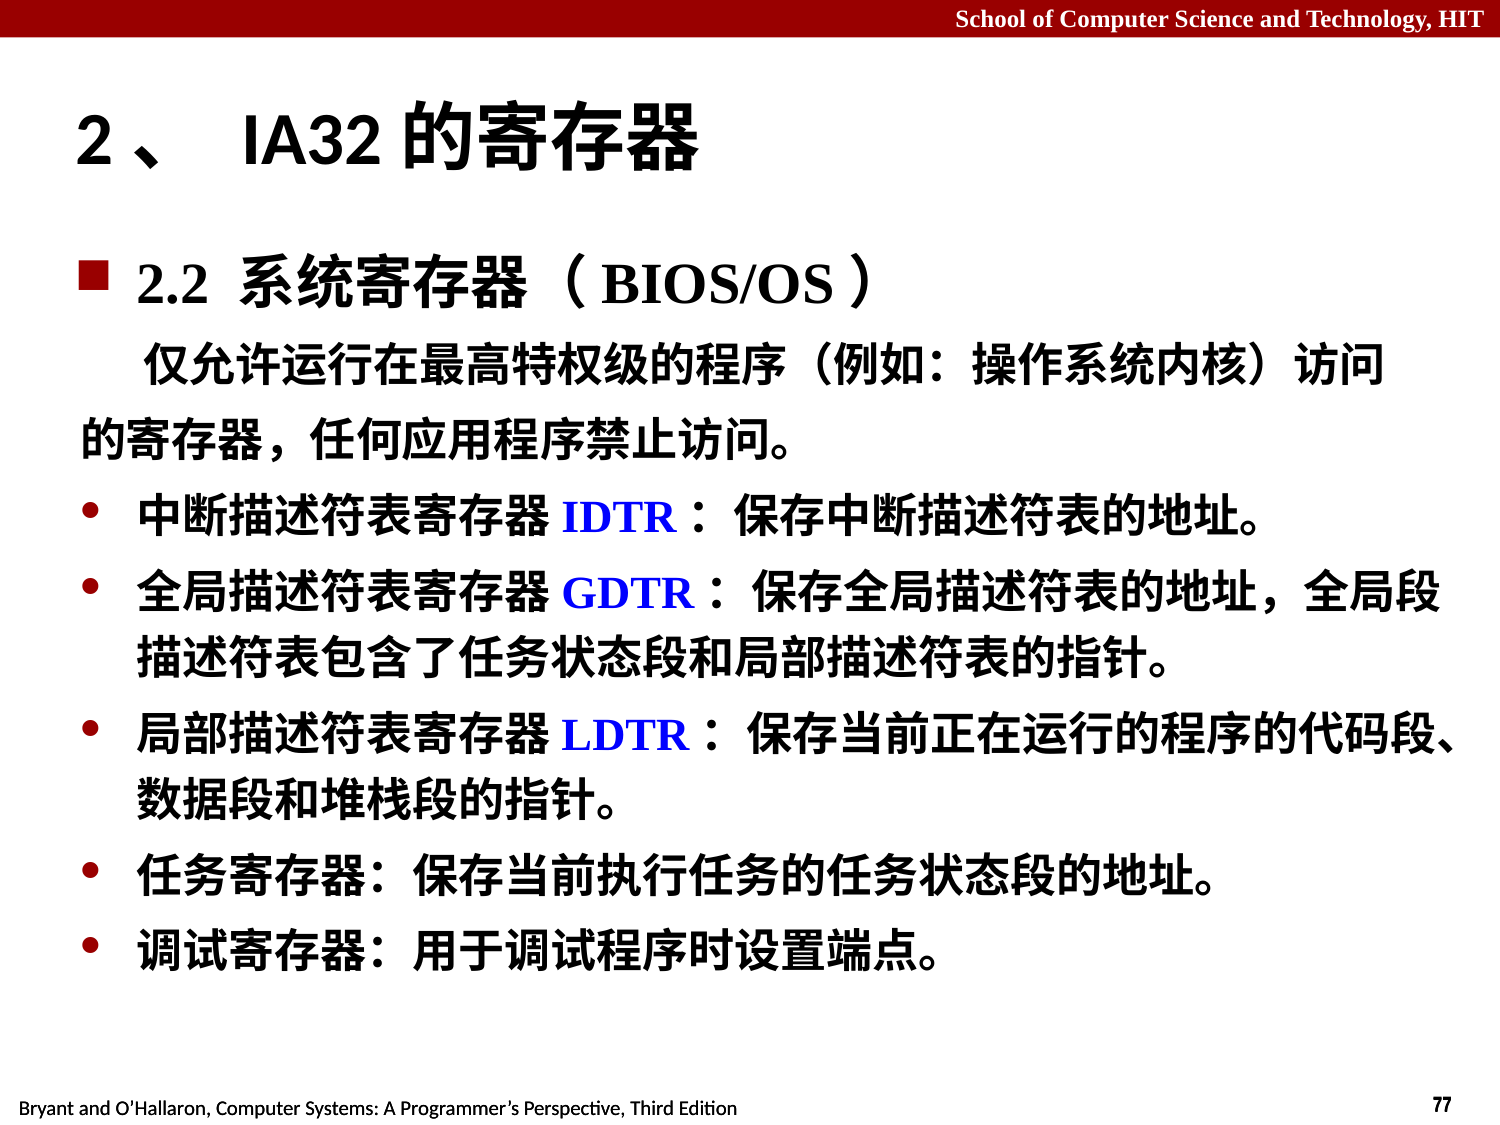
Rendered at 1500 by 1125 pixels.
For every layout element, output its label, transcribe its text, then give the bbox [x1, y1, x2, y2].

list 2.2 系统寄存器（BIOS/OS） 仅允许运行在最高特权级的程序（例如：操作系统内核）访问 的寄存器，任何应用程序禁止访问。 中断描述符表寄存器IDTR：保存中断描述符表的地址。 全局描述符表寄存器GDTR：保存全局描述符表的地址，全局段描述符表包含了任务状态段和局部描述符表的指针。 局部描述符表寄存器LDTR：保存当前正在运行的程序的代码段、数据段和堆栈段的指针。 任务寄存器：保存当前执行任务的任务状态段的地址。 调试寄存器：用于调试程序时设置端点。 [64, 223, 1476, 1088]
title 2、 IA32的寄存器 [61, 61, 1500, 187]
